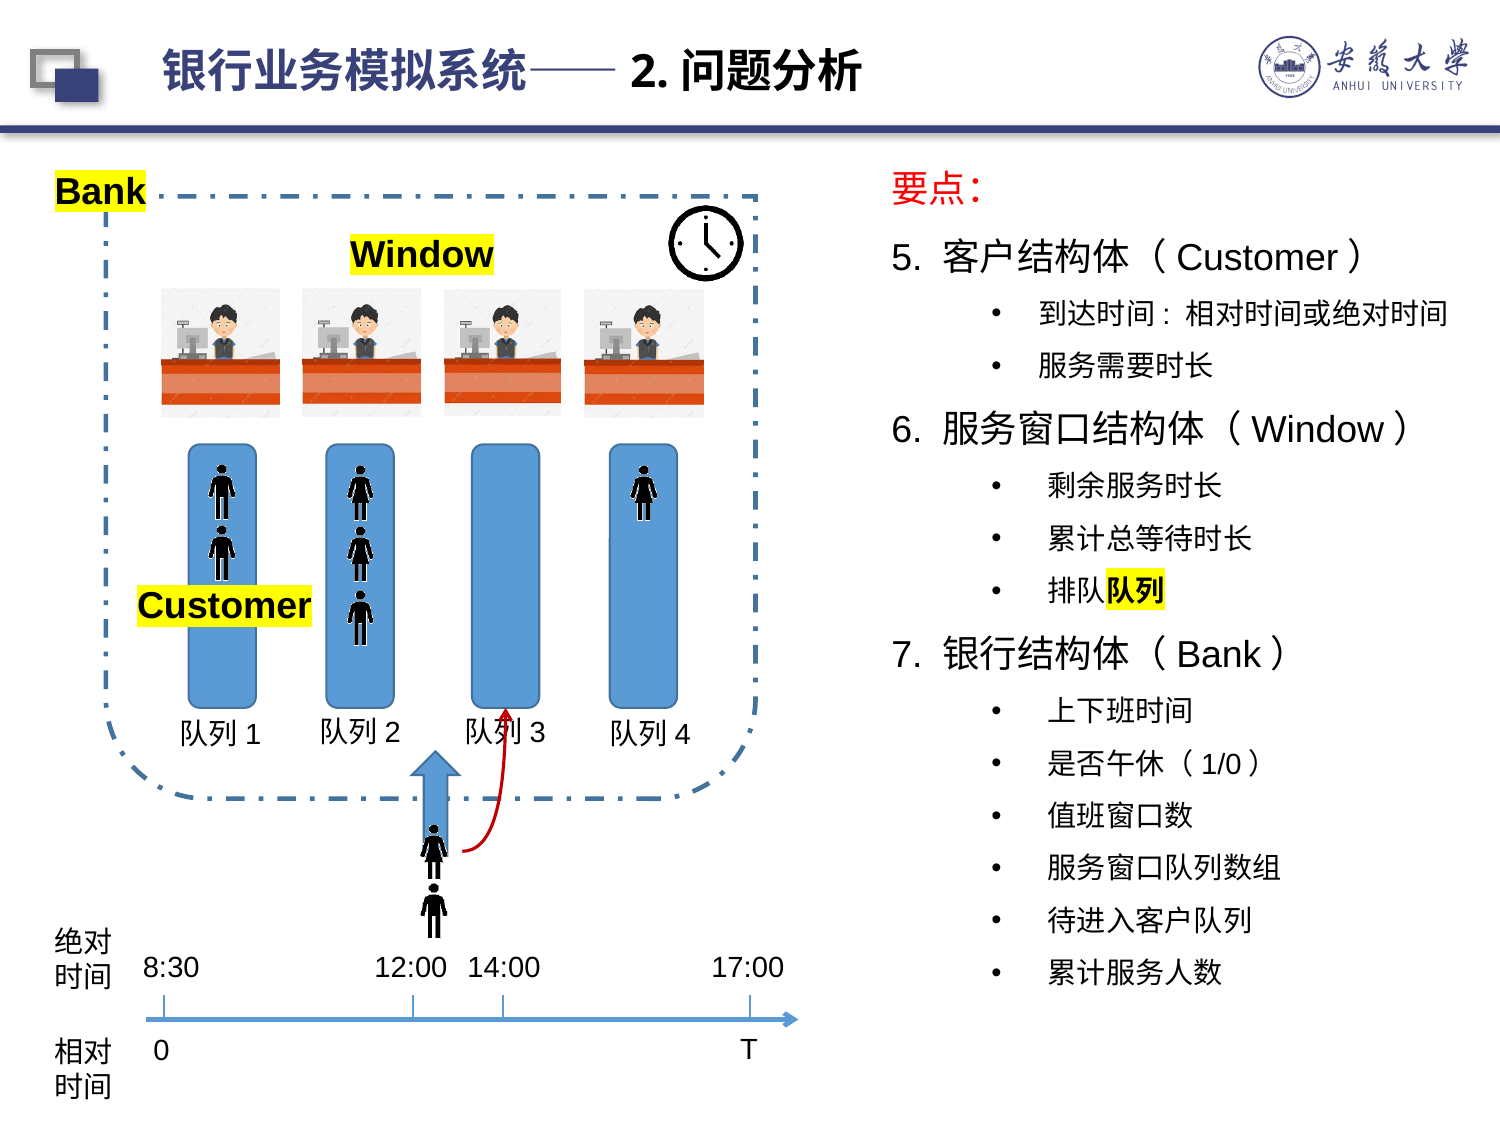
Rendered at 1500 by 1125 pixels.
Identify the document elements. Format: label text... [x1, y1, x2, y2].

text_box Customer [122, 573, 331, 634]
text_box 17:00 [696, 940, 802, 991]
picture [331, 588, 390, 647]
picture [331, 524, 389, 583]
text_box 8:30 [129, 940, 217, 991]
picture [584, 195, 753, 419]
picture [444, 289, 561, 416]
text_box 相对时间 [39, 1026, 129, 1111]
text_box 队列2 [304, 706, 416, 756]
picture [302, 288, 421, 417]
text_box Bank [39, 159, 170, 220]
picture [192, 462, 251, 521]
picture [614, 463, 673, 522]
text_box 队列3 [449, 706, 561, 756]
text_box 14:00 [452, 940, 558, 991]
text_box 队列4 [594, 708, 706, 759]
text_box [325, 443, 395, 706]
text_box 绝对时间 [39, 916, 129, 1001]
text_box 12:00 [359, 940, 452, 991]
picture [1256, 30, 1480, 102]
picture [161, 288, 280, 418]
text_box [409, 749, 462, 822]
text_box 0 [131, 1023, 192, 1074]
text_box 要点： 5. 客户结构体（Customer） 到达时间: 相对时间或绝对时间 服务需要时长 6. 服务窗口结构体（Window） 剩余服务时长 累计总等待时长 排队队列 7. 银行结构体（Bank） 上下班时间 是否午休（1/0） 值班窗口数 服务窗口队列数组 待进入客户队列 累计服务人数 [876, 135, 1490, 997]
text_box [462, 707, 506, 852]
picture [331, 463, 389, 522]
text_box [608, 443, 679, 708]
text_box [187, 634, 257, 708]
picture [192, 523, 251, 582]
picture [404, 822, 463, 940]
text_box 队列1 [164, 708, 276, 759]
text_box [104, 195, 757, 800]
text_box Window [335, 222, 514, 283]
text_box [187, 443, 257, 573]
text_box T [725, 1022, 775, 1073]
text_box 银行业务模拟系统——2.问题分析 [146, 34, 879, 104]
text_box [470, 443, 541, 706]
